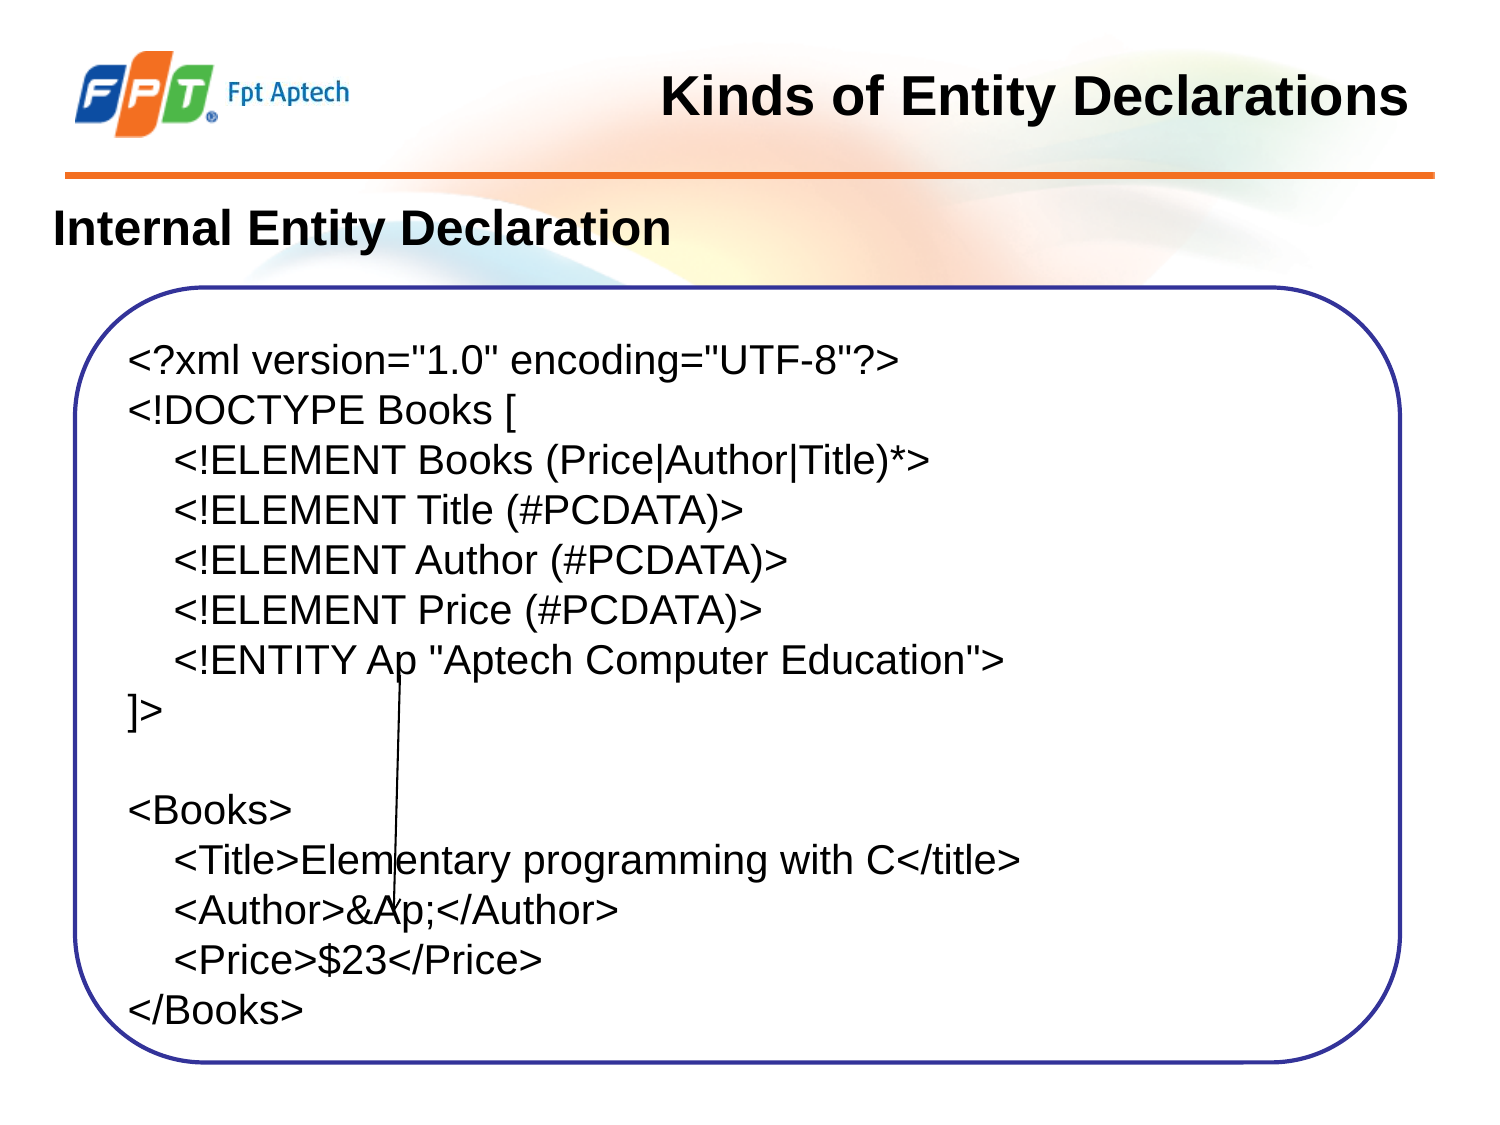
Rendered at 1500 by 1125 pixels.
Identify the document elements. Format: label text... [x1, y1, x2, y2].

picture [65, 0, 1435, 377]
text_box <?xml version="1.0" encoding="UTF-8"?> <!DOCTYPE Books [ <!ELEMENT Books (Price|Author|Title)*> <!ELEMENT Title (#PCDATA)> <!ELEMENT Author (#PCDATA)> <!ELEMENT Price (#PCDATA)> <!ENTITY Ap "Aptech Computer Education"> ]> <Books> <Title>Elementary programming with C</title> <Author>&Ap;</Author> <Price>$23</Price> </Books> [72, 285, 1403, 1065]
list Internal Entity Declaration [37, 187, 963, 288]
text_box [393, 674, 401, 913]
picture [75, 51, 218, 138]
title Kinds of Entity Declarations [437, 24, 1426, 162]
